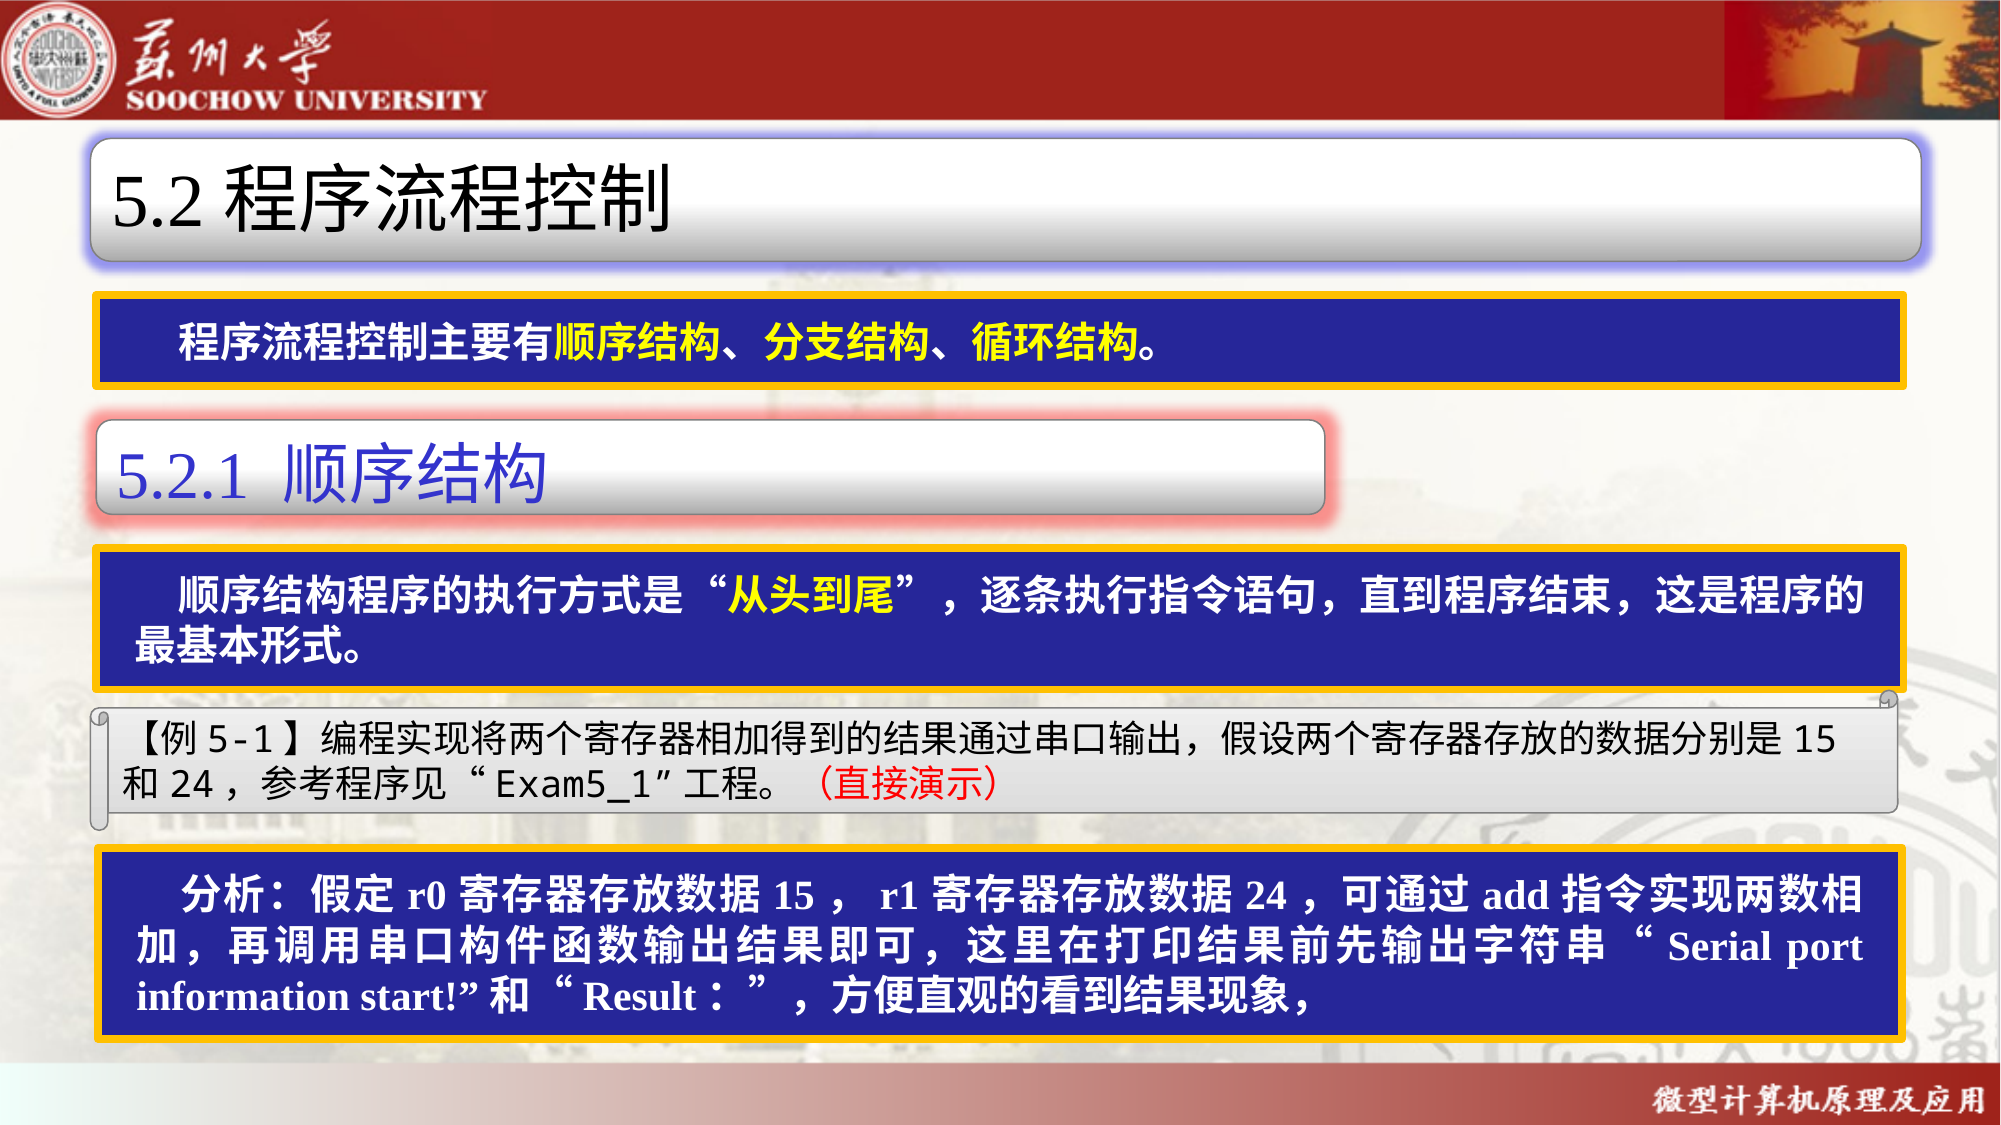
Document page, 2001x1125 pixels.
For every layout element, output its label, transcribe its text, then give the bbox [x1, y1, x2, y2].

text_box 【例5-1】编程实现将两个寄存器相加得到的结果通过串口输出，假设两个寄存器存放的数据分别是15和24，参考程序见“Exam5_1”工程。（直接演示） [90, 690, 1898, 831]
text_box 顺序结构程序的执行方式是“从头到尾”，逐条执行指令语句，直到程序结束，这是程序的最基本形式。 [96, 548, 1904, 690]
text_box 5.2程序流程控制 [90, 138, 1922, 262]
text_box 分析：假定r0寄存器存放数据15，r1寄存器存放数据24，可通过add指令实现两数相加，再调用串口构件函数输出结果即可，这里在打印结果前先输出字符串“Serial port information start!”和“Result：”，方便直观的看到结果现象， [97, 847, 1902, 1039]
text_box 程序流程控制主要有顺序结构、分支结构、循环结构。 [96, 294, 1904, 387]
picture [0, 0, 2001, 1125]
text_box 5.2.1 顺序结构 [96, 419, 1325, 515]
